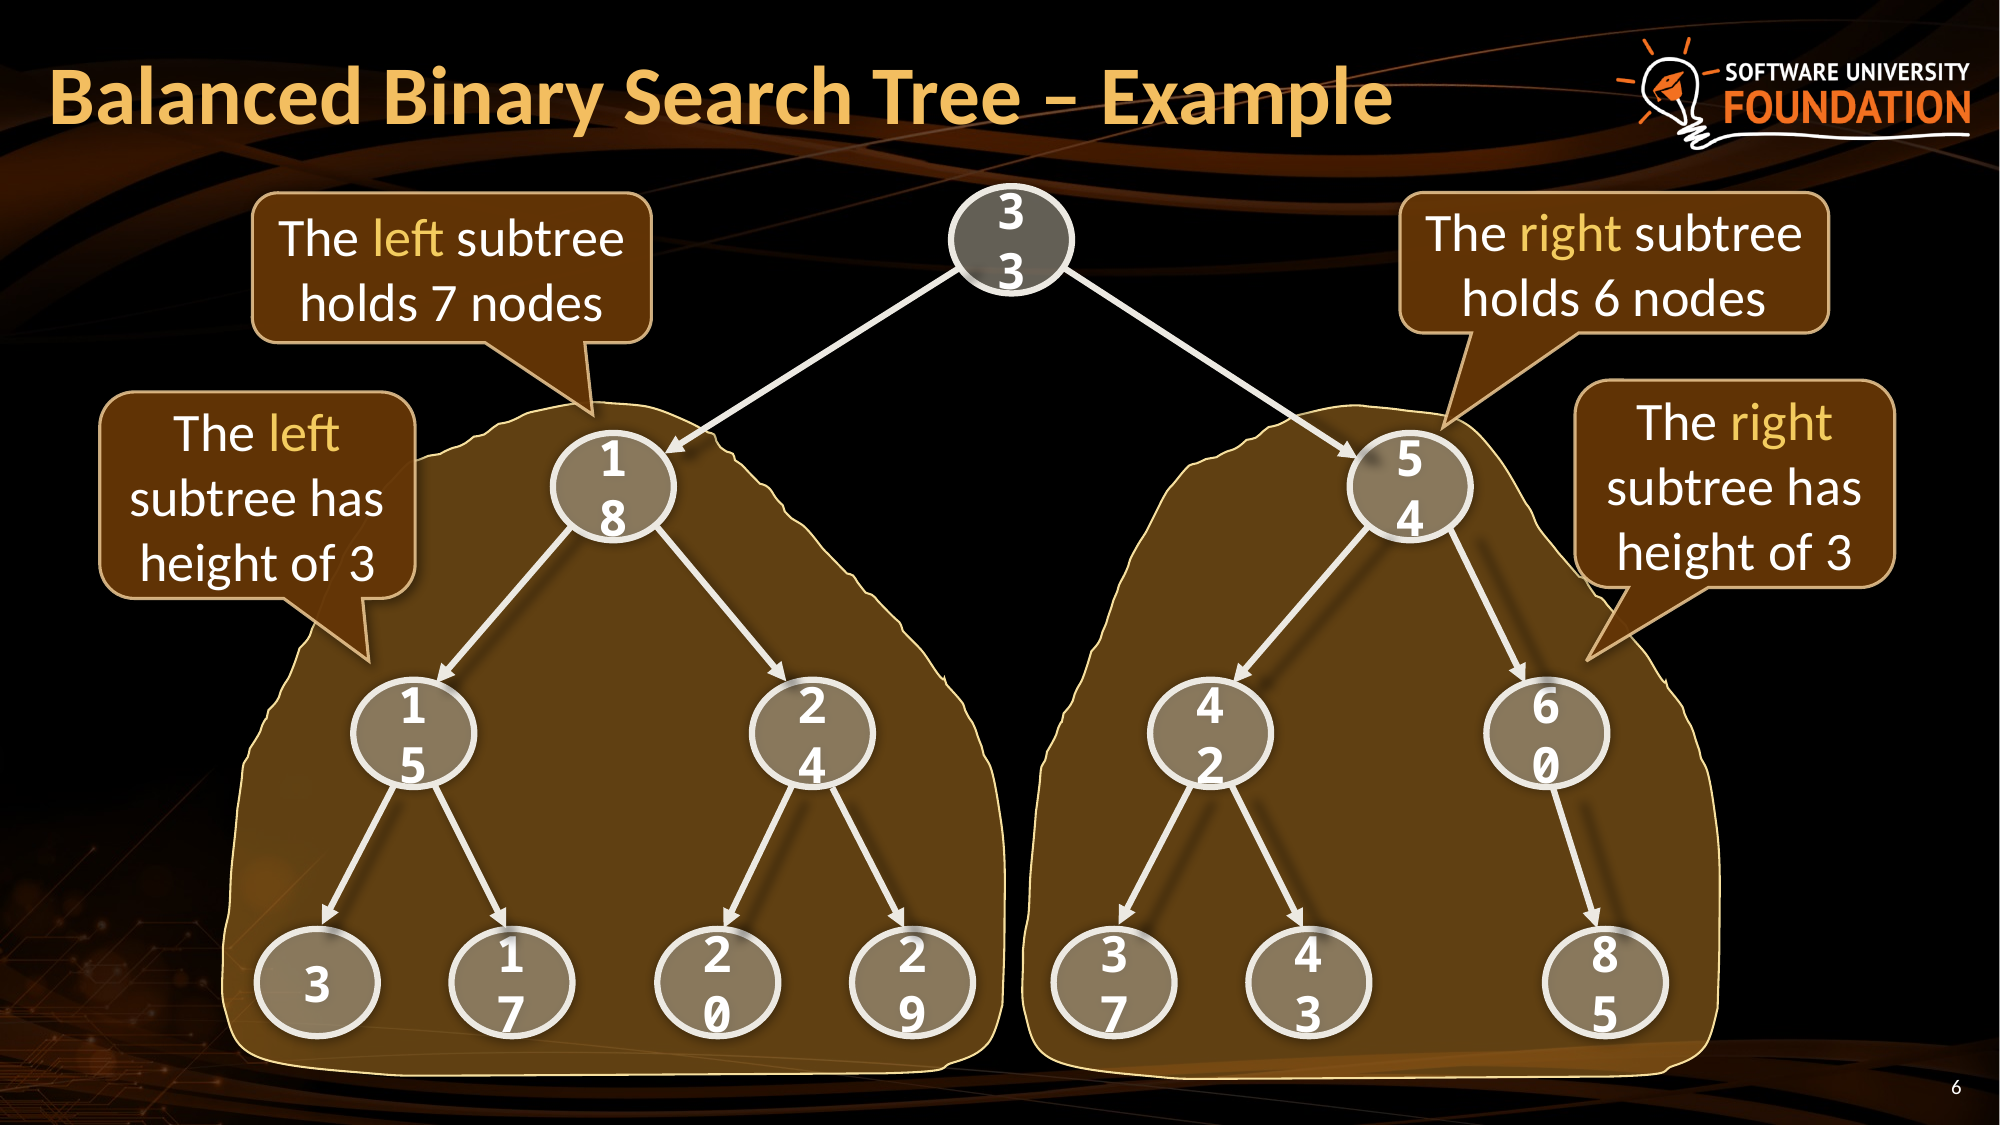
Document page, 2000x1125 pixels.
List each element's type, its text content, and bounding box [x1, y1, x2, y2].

text_box The right subtree has height of 3 [1672, 380, 1895, 610]
text_box The right subtree holds 6 nodes [1672, 192, 1829, 334]
slide_number ‹#› [1897, 1070, 1968, 1103]
text_box [1036, 693, 1720, 1079]
text_box [222, 746, 986, 1076]
picture [0, 0, 2000, 1125]
title Balanced Binary Search Tree – Example [30, 6, 1602, 189]
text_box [256, 185, 1667, 1037]
text_box The left subtree has height of 3 [99, 391, 251, 599]
